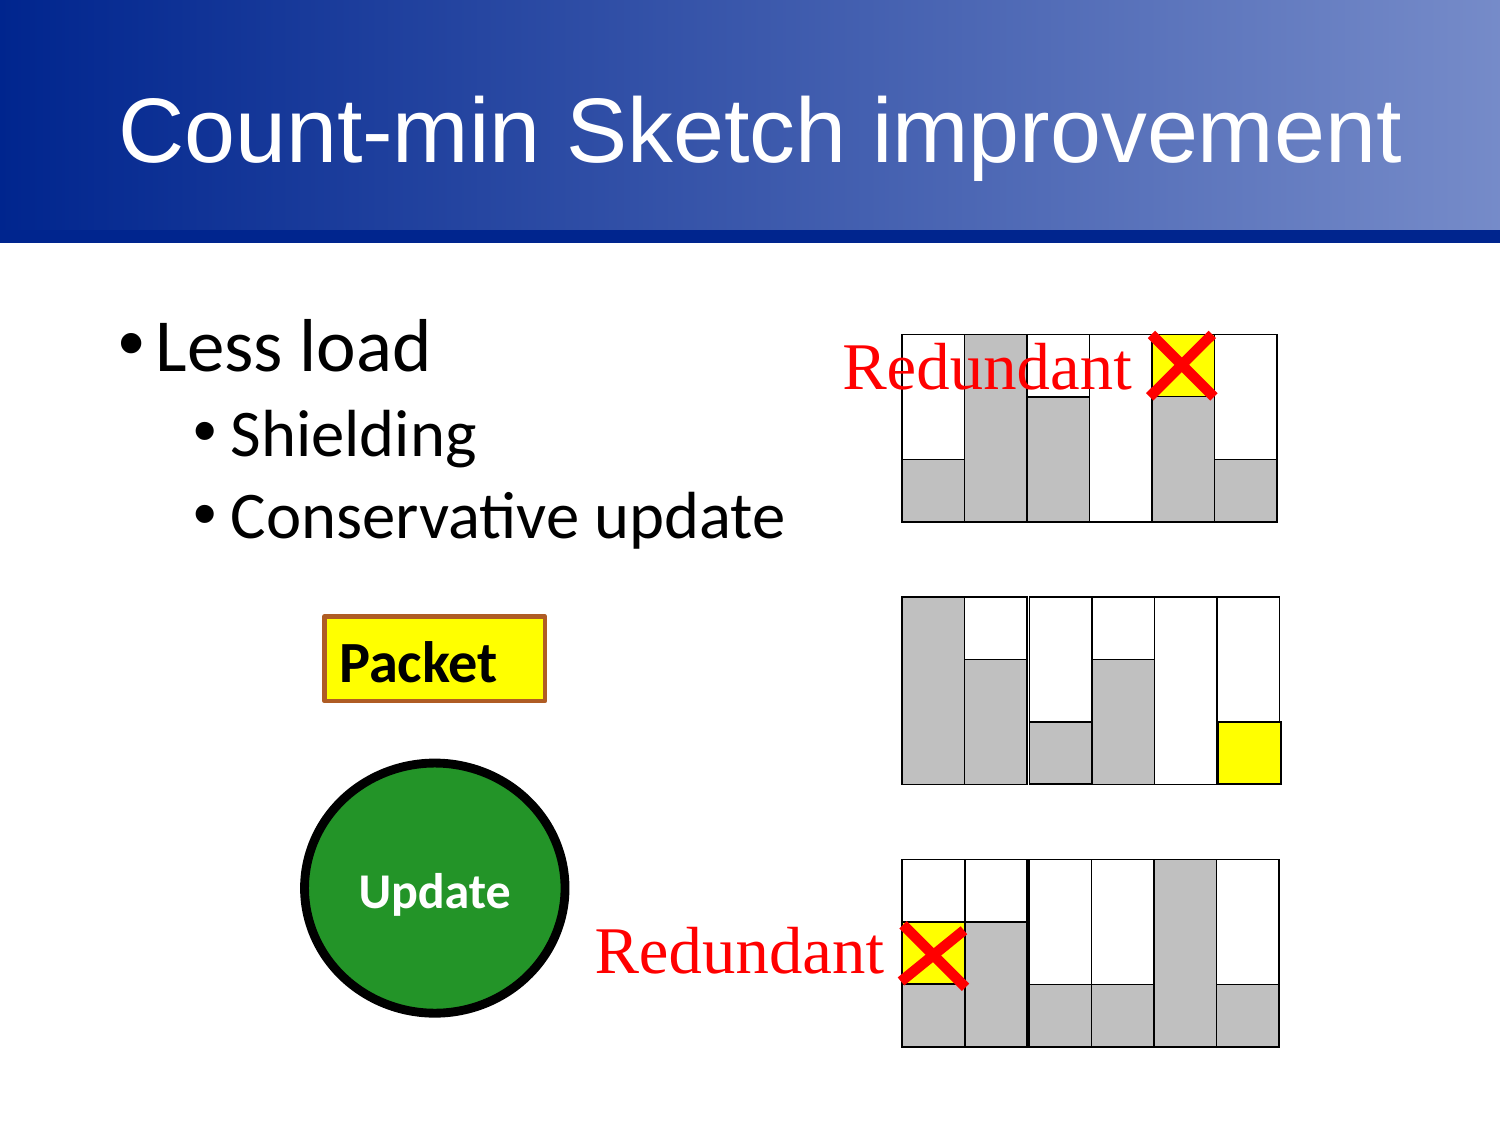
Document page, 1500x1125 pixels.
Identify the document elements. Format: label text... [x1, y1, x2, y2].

title Count-min Sketch improvement [103, 35, 1500, 231]
text_box [1029, 994, 1091, 1047]
text_box [1155, 994, 1216, 1047]
text_box [901, 995, 965, 1047]
text_box [1216, 993, 1280, 1047]
text_box Update [302, 760, 568, 1016]
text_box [900, 929, 965, 982]
text_box [1091, 994, 1155, 1047]
text_box Redundant [824, 315, 1150, 411]
text_box Packet [322, 614, 547, 703]
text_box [1149, 334, 1213, 397]
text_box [902, 924, 966, 930]
text_box Redundant [577, 899, 900, 995]
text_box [901, 334, 1282, 985]
text_box [965, 994, 1028, 1047]
list Less load Shielding Conservative update [103, 299, 1397, 1014]
